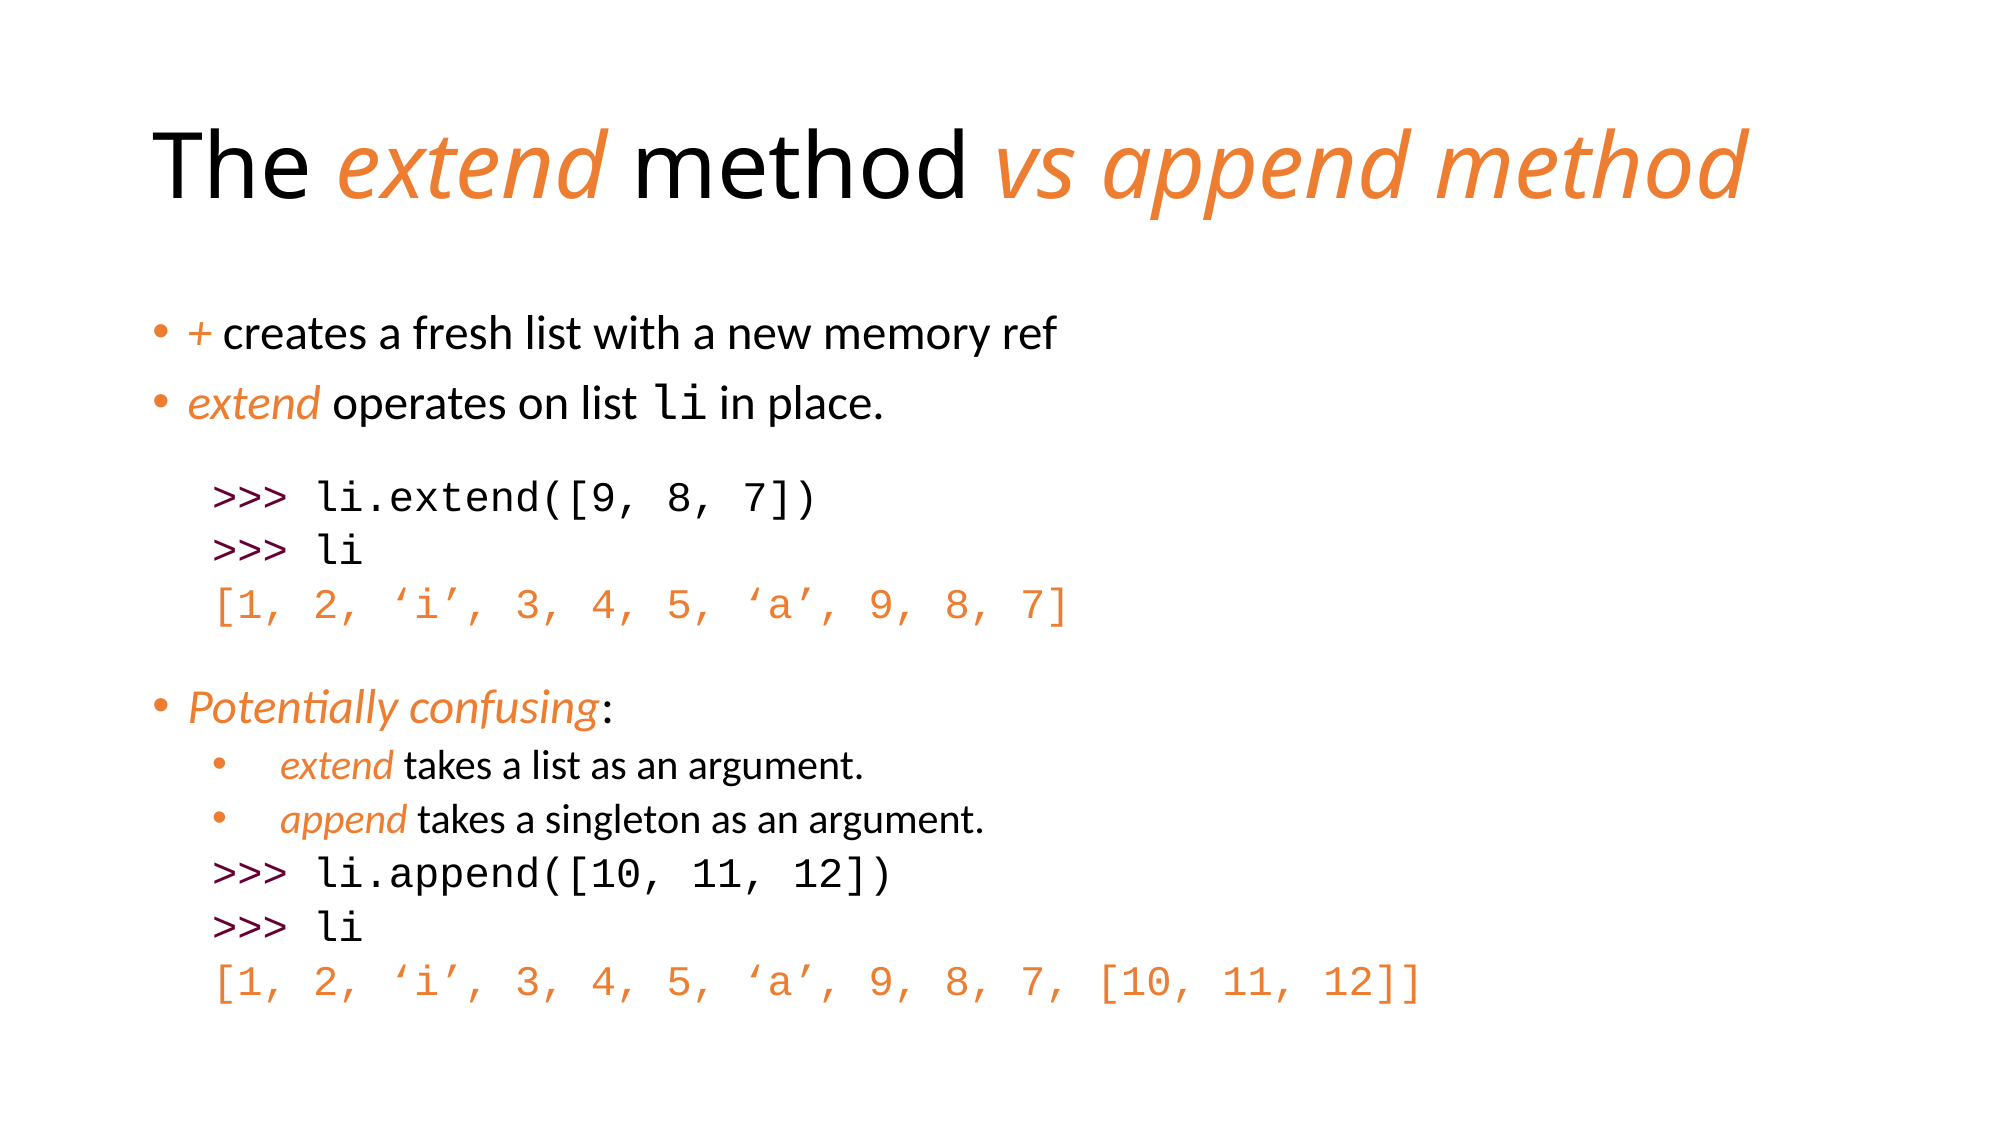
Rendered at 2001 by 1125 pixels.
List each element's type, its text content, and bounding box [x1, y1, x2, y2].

list + creates a fresh list with a new memory ref extend operates on list li in place. >>> li.extend([9, 8, 7]) >>> li [1, 2, ‘i’, 3, 4, 5, ‘a’, 9, 8, 7] Potentially confusing: extend takes a list as an argument. append takes a singleton as an argument. >>> li.append([10, 11, 12]) >>> li [1, 2, ‘i’, 3, 4, 5, ‘a’, 9, 8, 7, [10, 11, 12]] [137, 299, 1863, 1014]
title The extend method vs append method [137, 59, 1863, 278]
